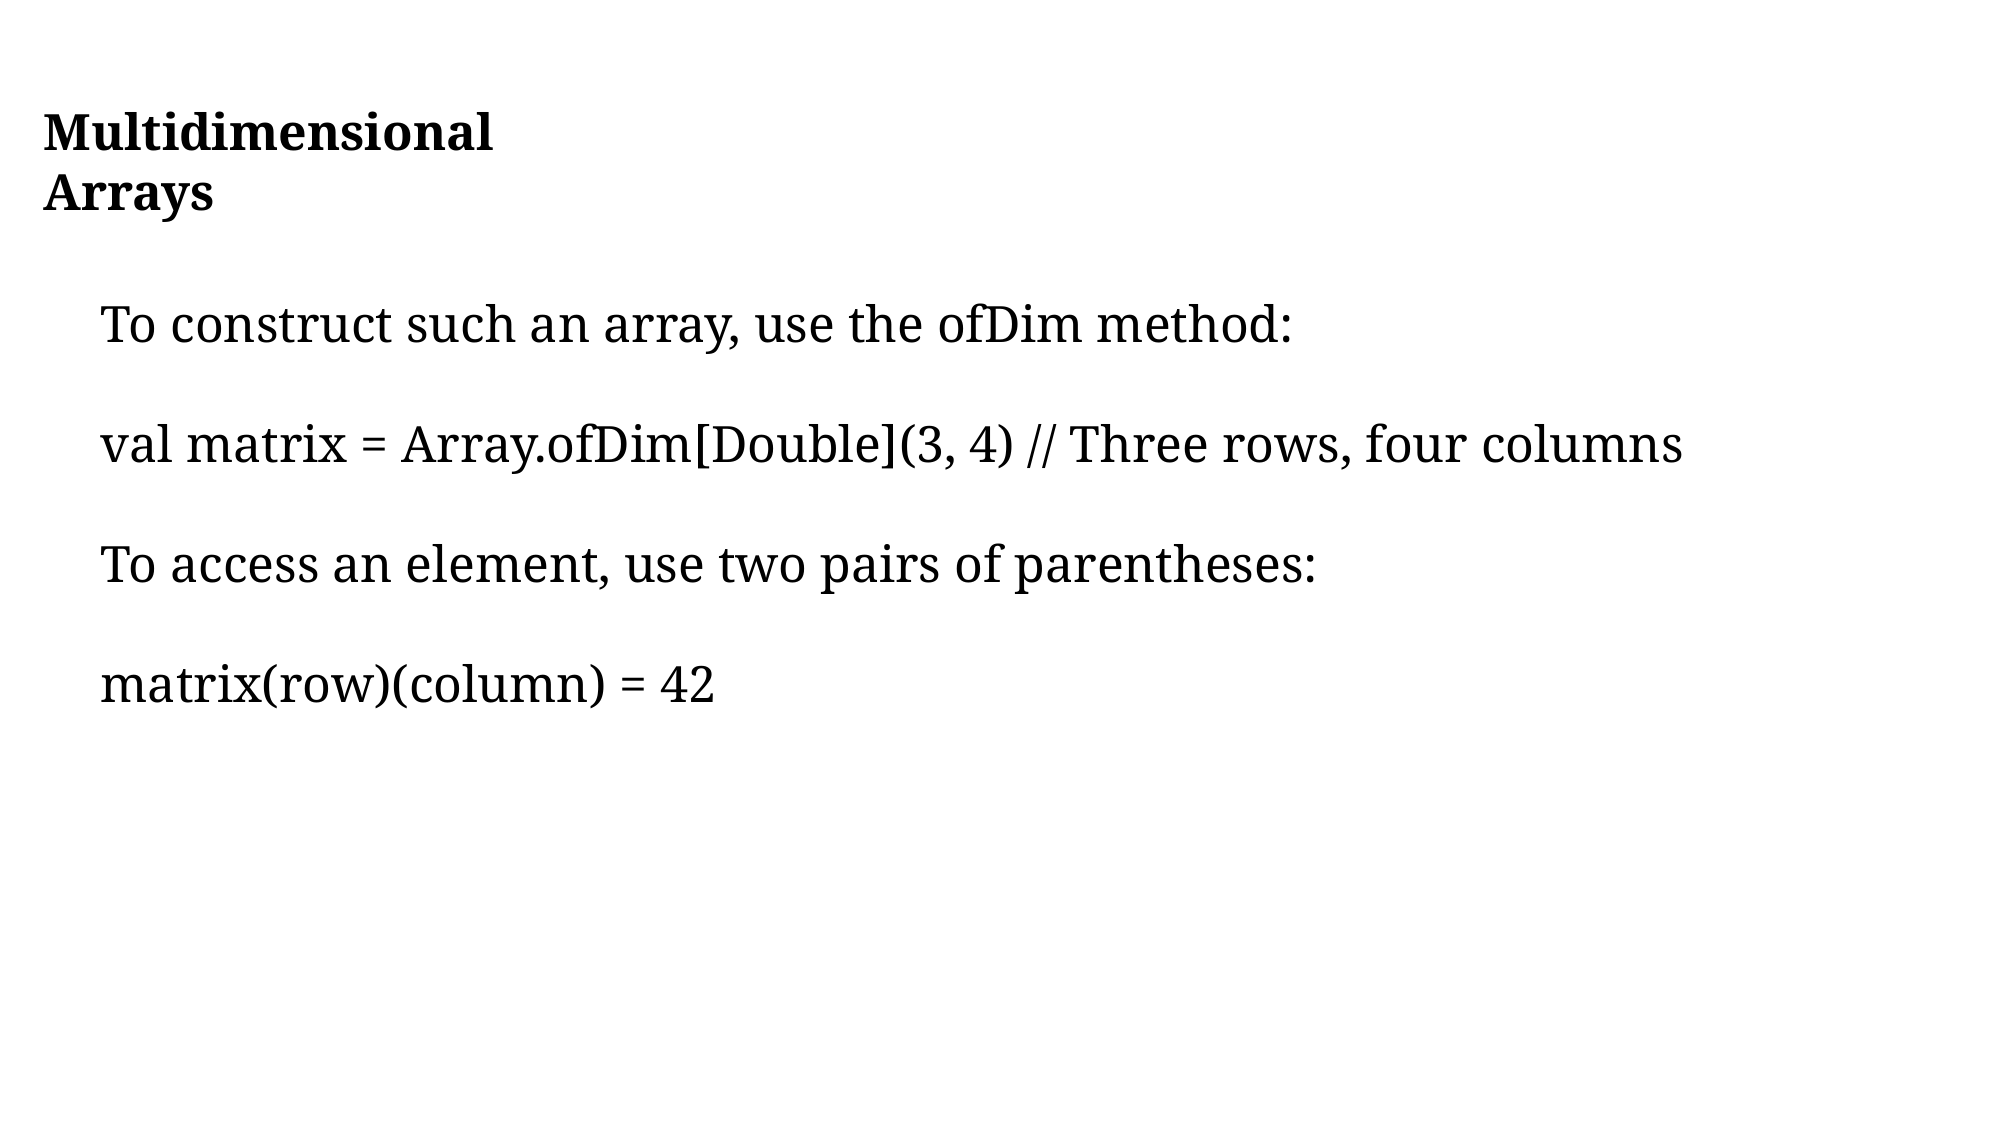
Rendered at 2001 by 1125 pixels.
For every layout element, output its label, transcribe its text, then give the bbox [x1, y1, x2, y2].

text_box To construct such an array, use the ofDim method: val matrix = Array.ofDim[Double](3, 4) // Three rows, four columns To access an element, use two pairs of parentheses: matrix(row)(column) = 42 [85, 284, 2000, 725]
text_box Multidimensional Arrays [28, 92, 685, 169]
